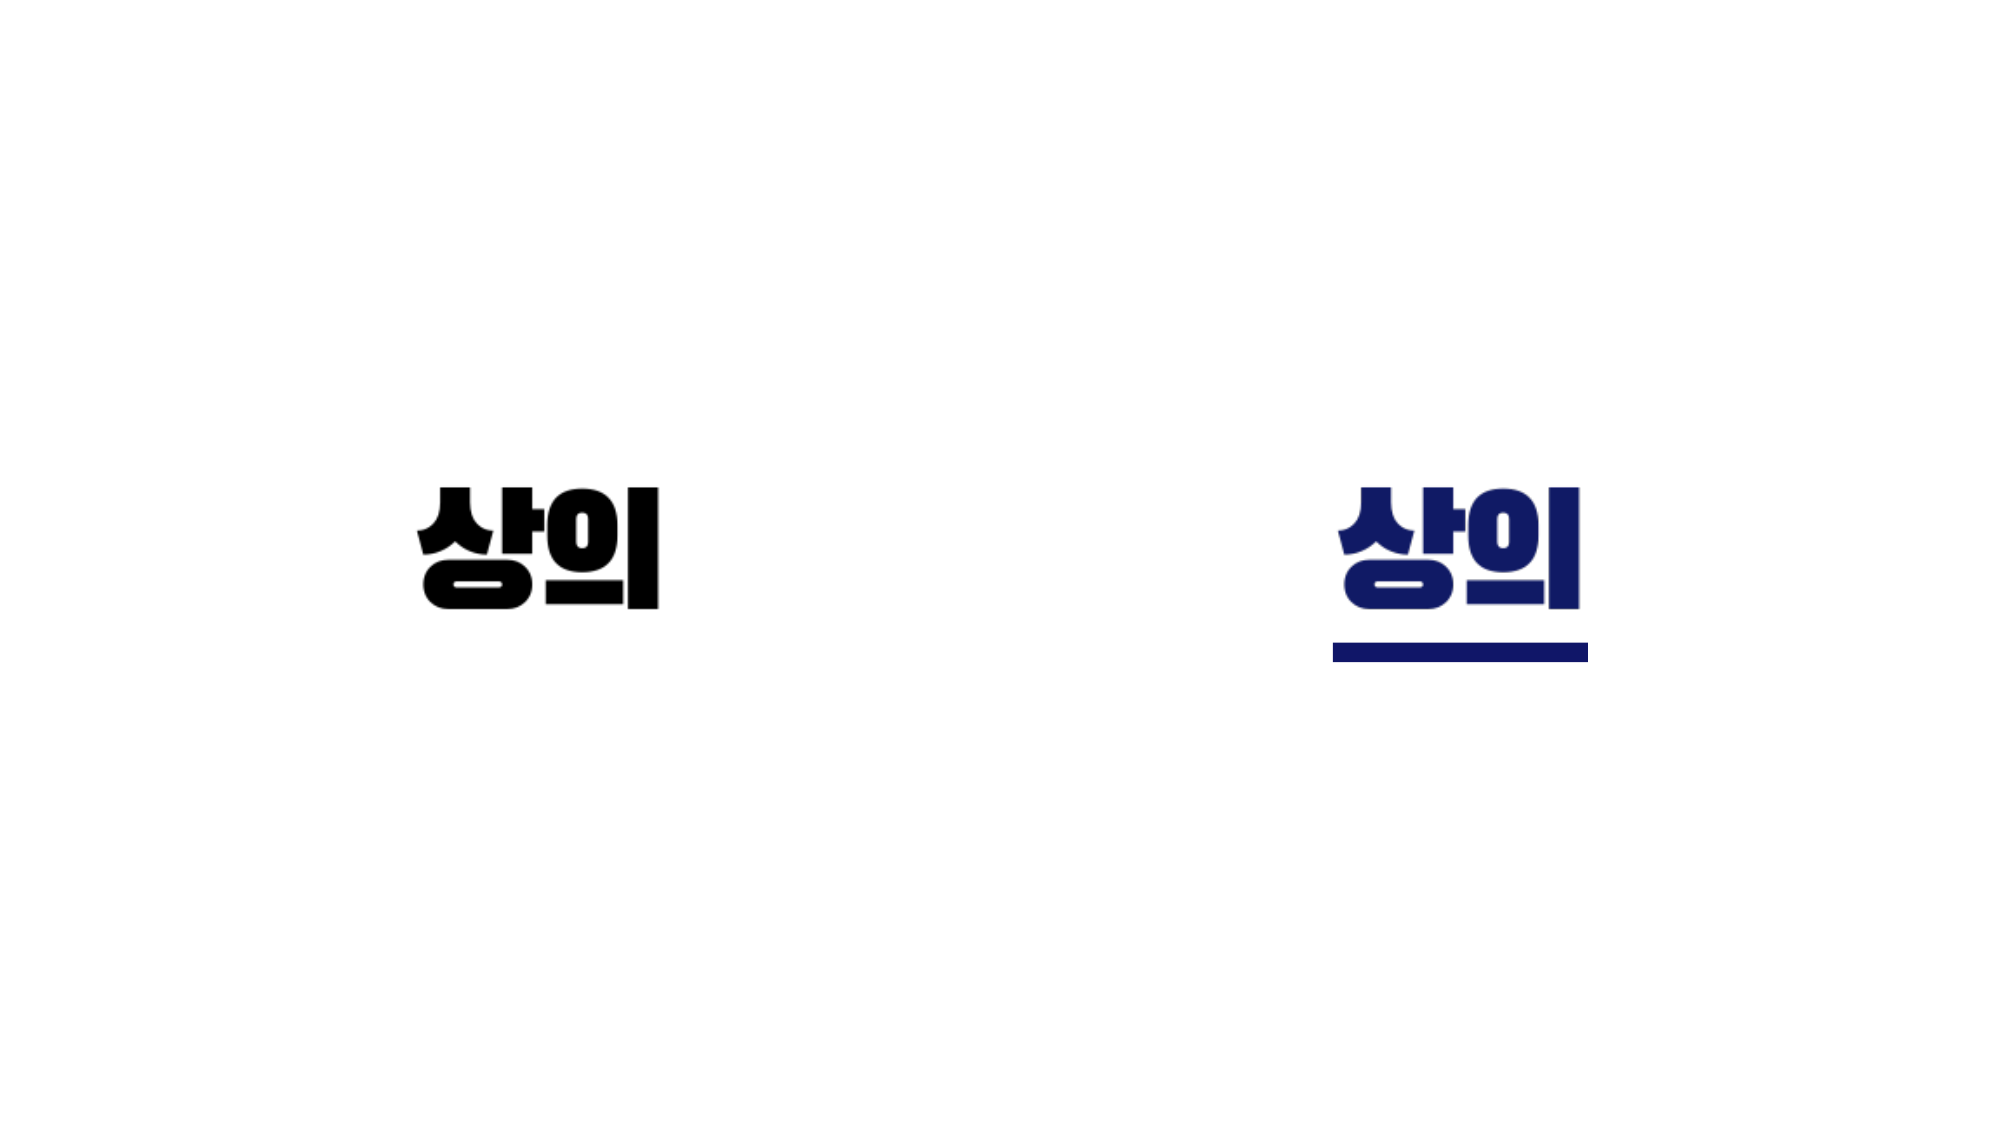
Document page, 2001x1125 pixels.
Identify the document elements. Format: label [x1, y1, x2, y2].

picture [105, 128, 974, 997]
picture [1026, 128, 1895, 997]
